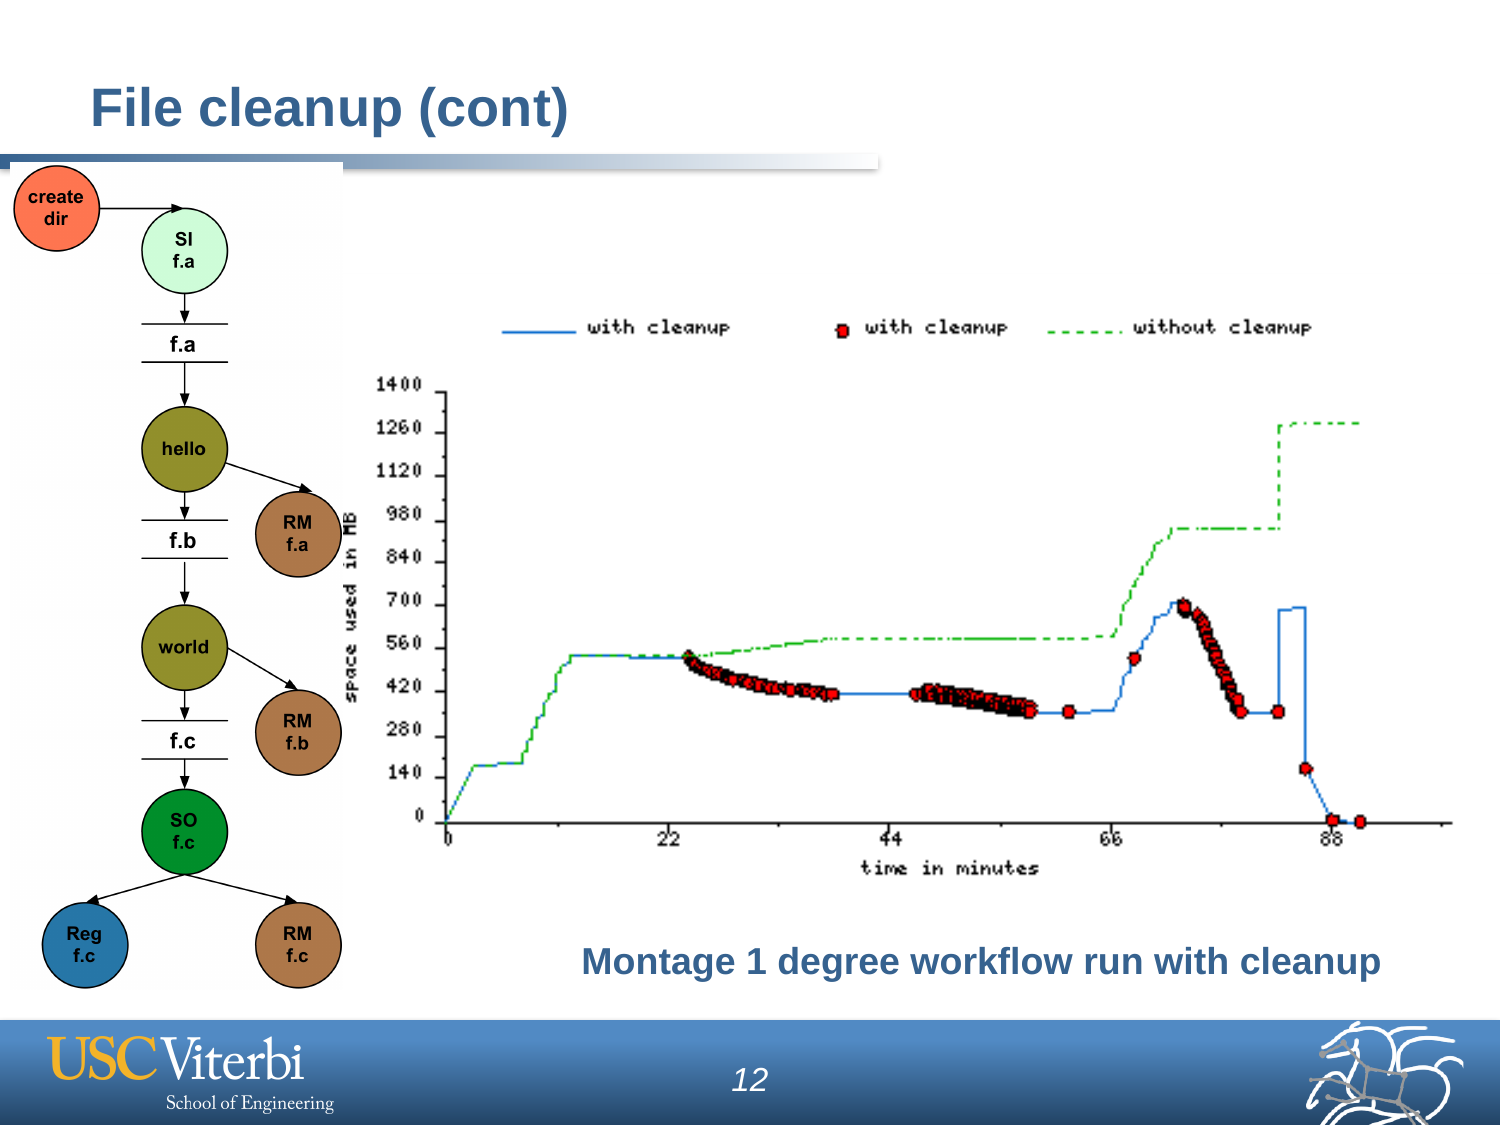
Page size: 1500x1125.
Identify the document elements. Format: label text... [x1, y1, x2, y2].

title File cleanup (cont) [75, 45, 1425, 165]
text_box Montage 1 degree workflow run with cleanup [494, 937, 1470, 990]
picture [47, 1036, 334, 1114]
picture [1306, 1020, 1464, 1125]
picture [10, 162, 1500, 991]
